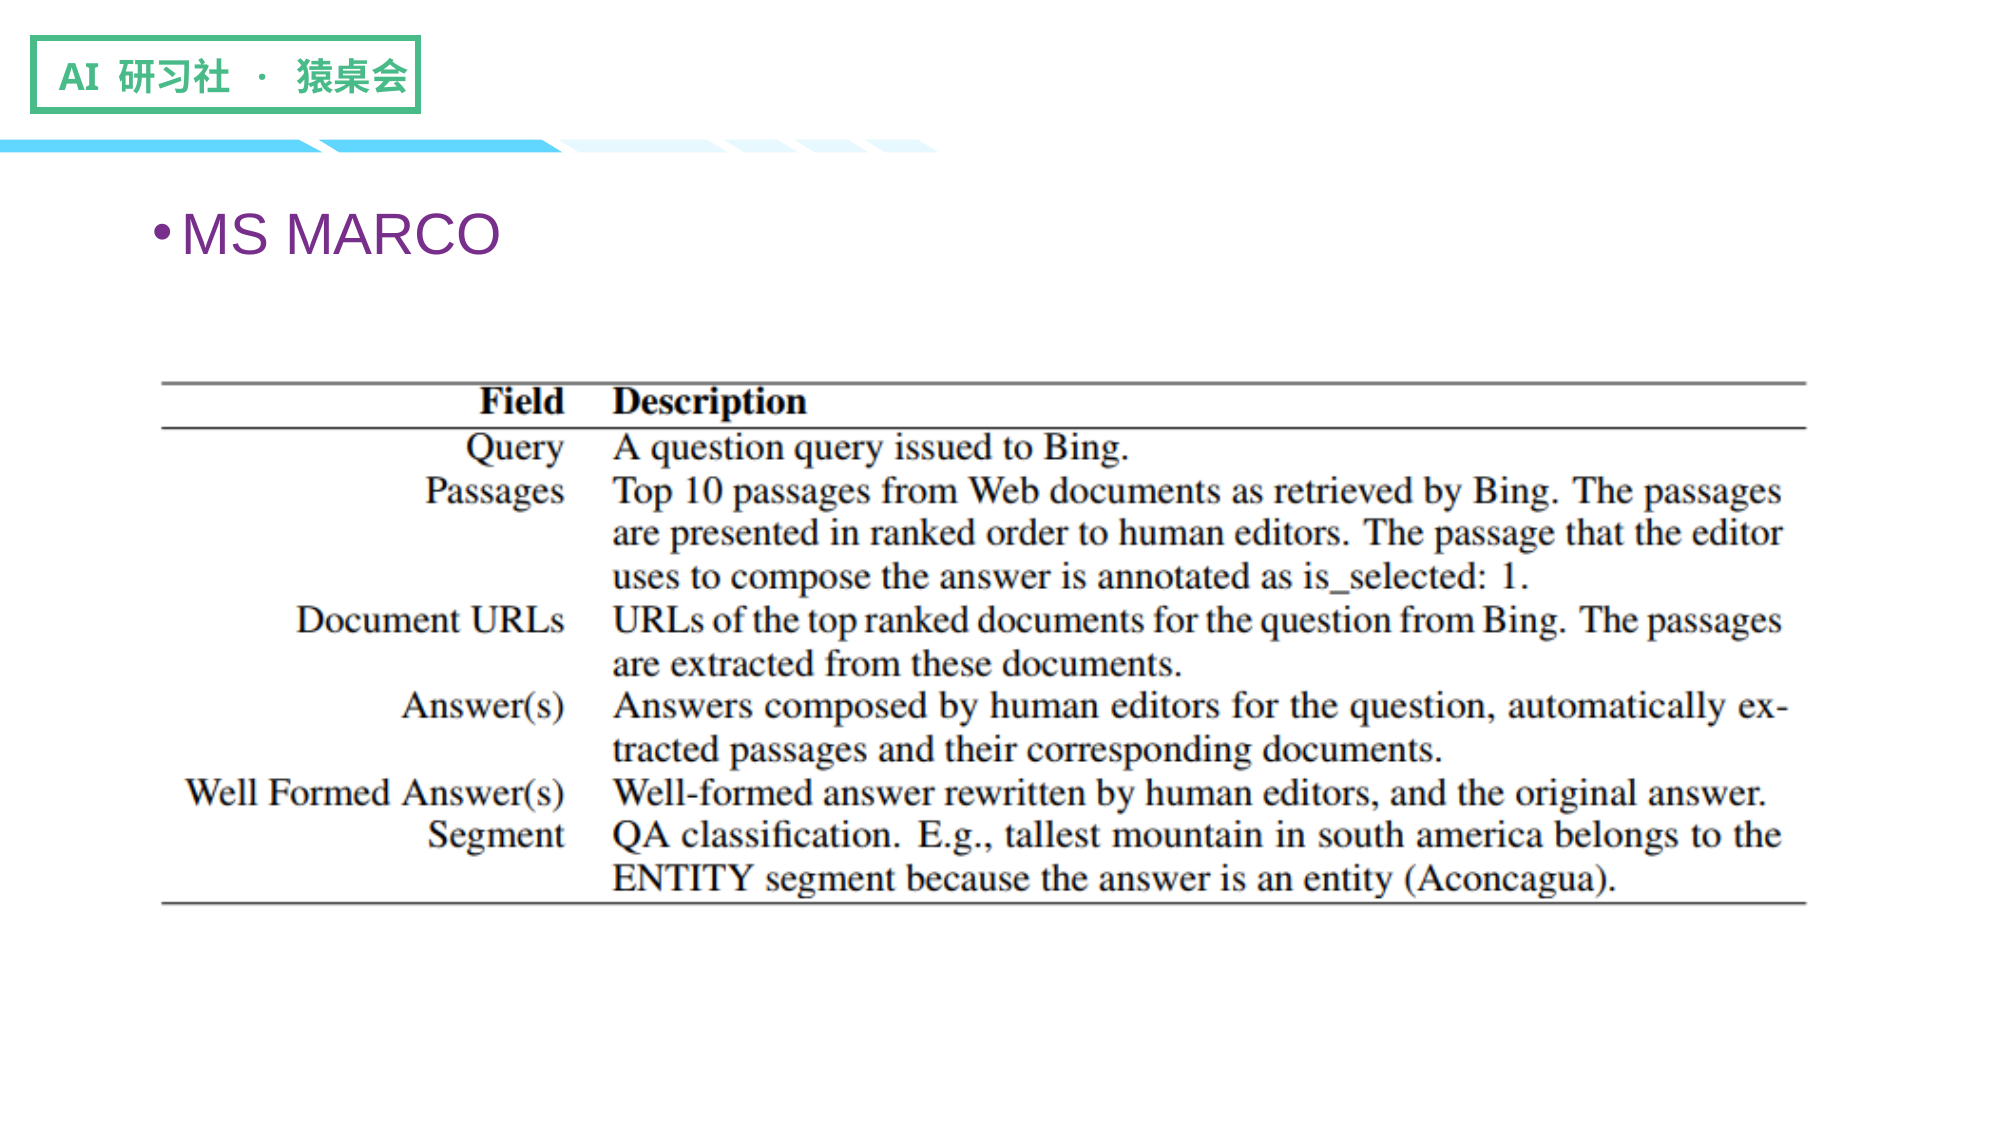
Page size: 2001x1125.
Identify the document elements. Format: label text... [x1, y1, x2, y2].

text_box MS MARCO [137, 105, 1863, 323]
picture [137, 342, 1861, 950]
